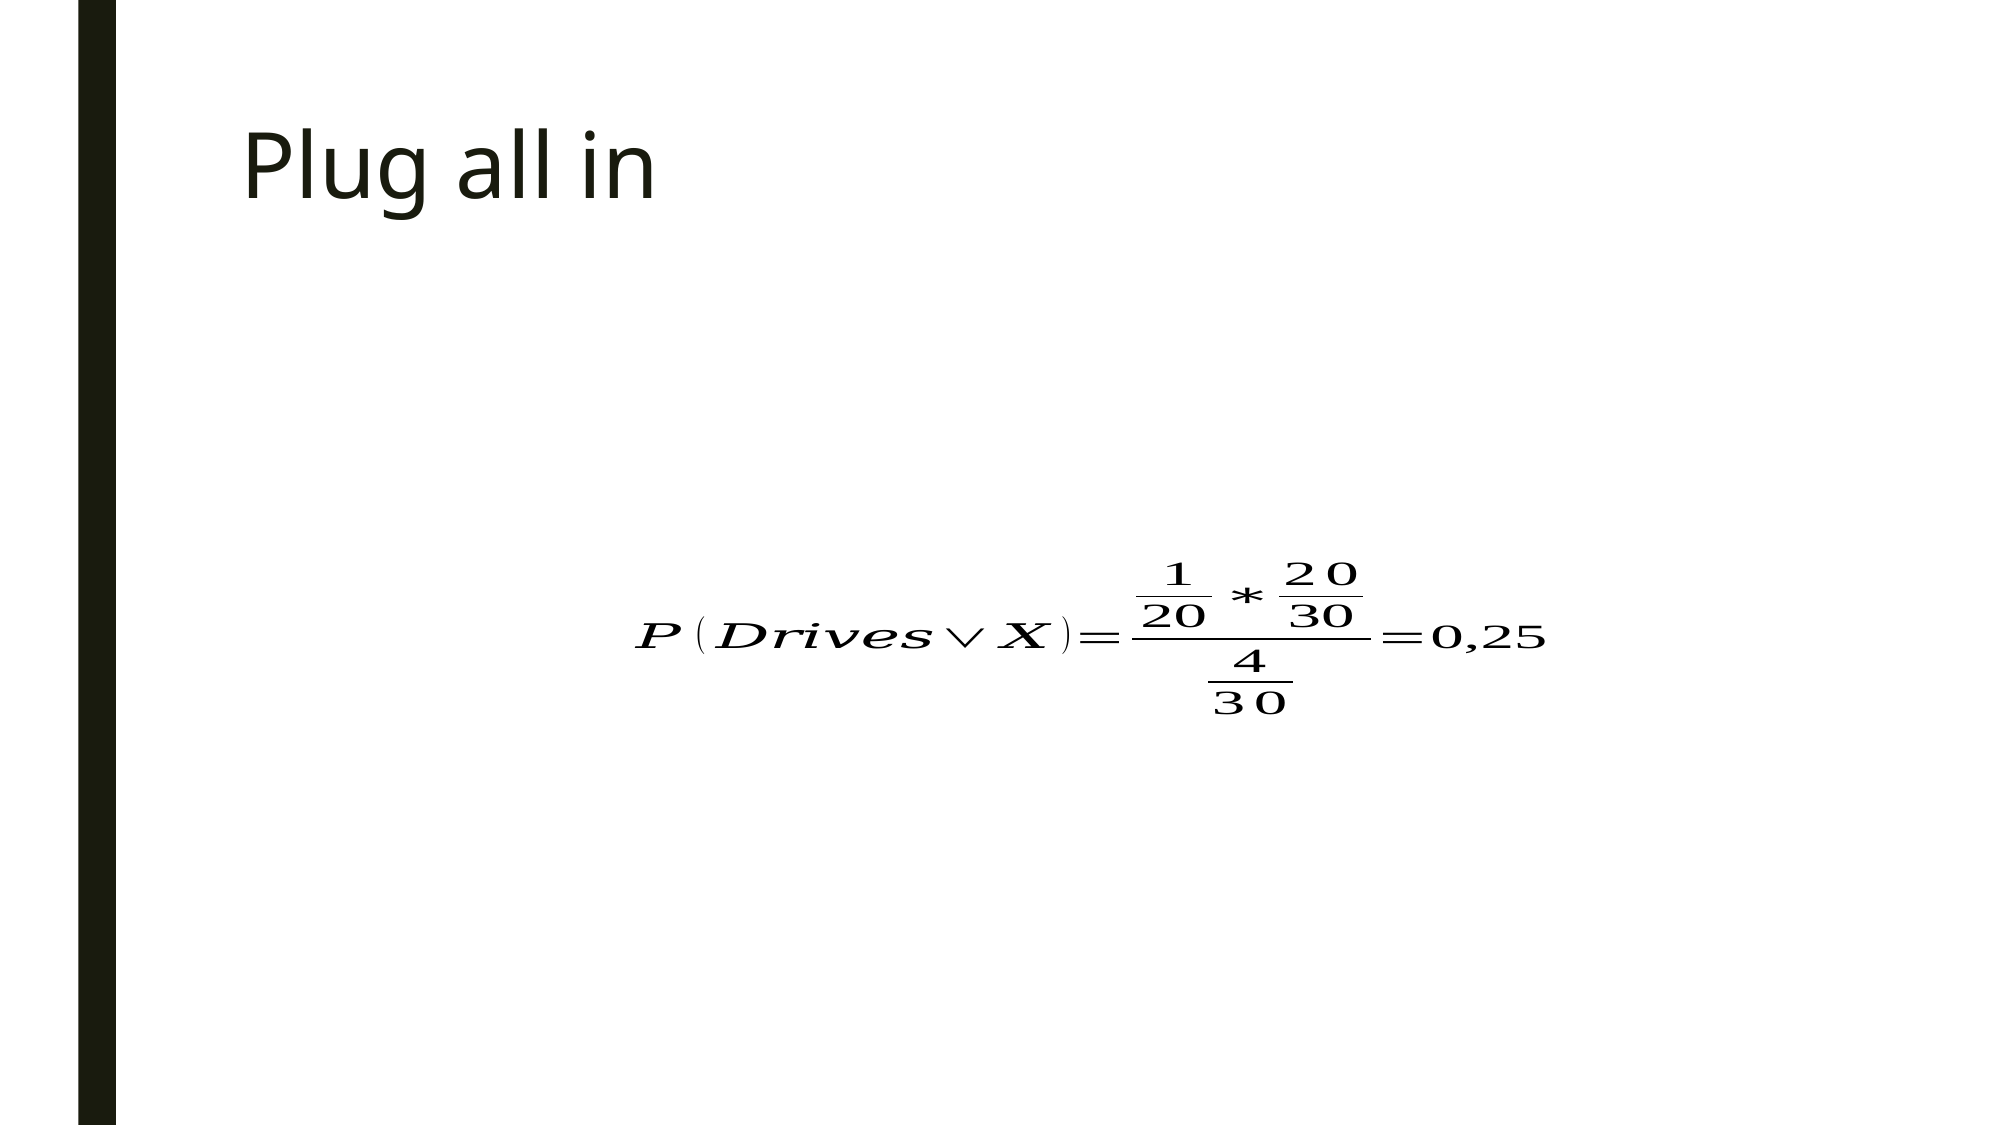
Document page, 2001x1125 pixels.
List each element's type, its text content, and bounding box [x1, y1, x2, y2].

title Plug all in [225, 112, 1800, 241]
